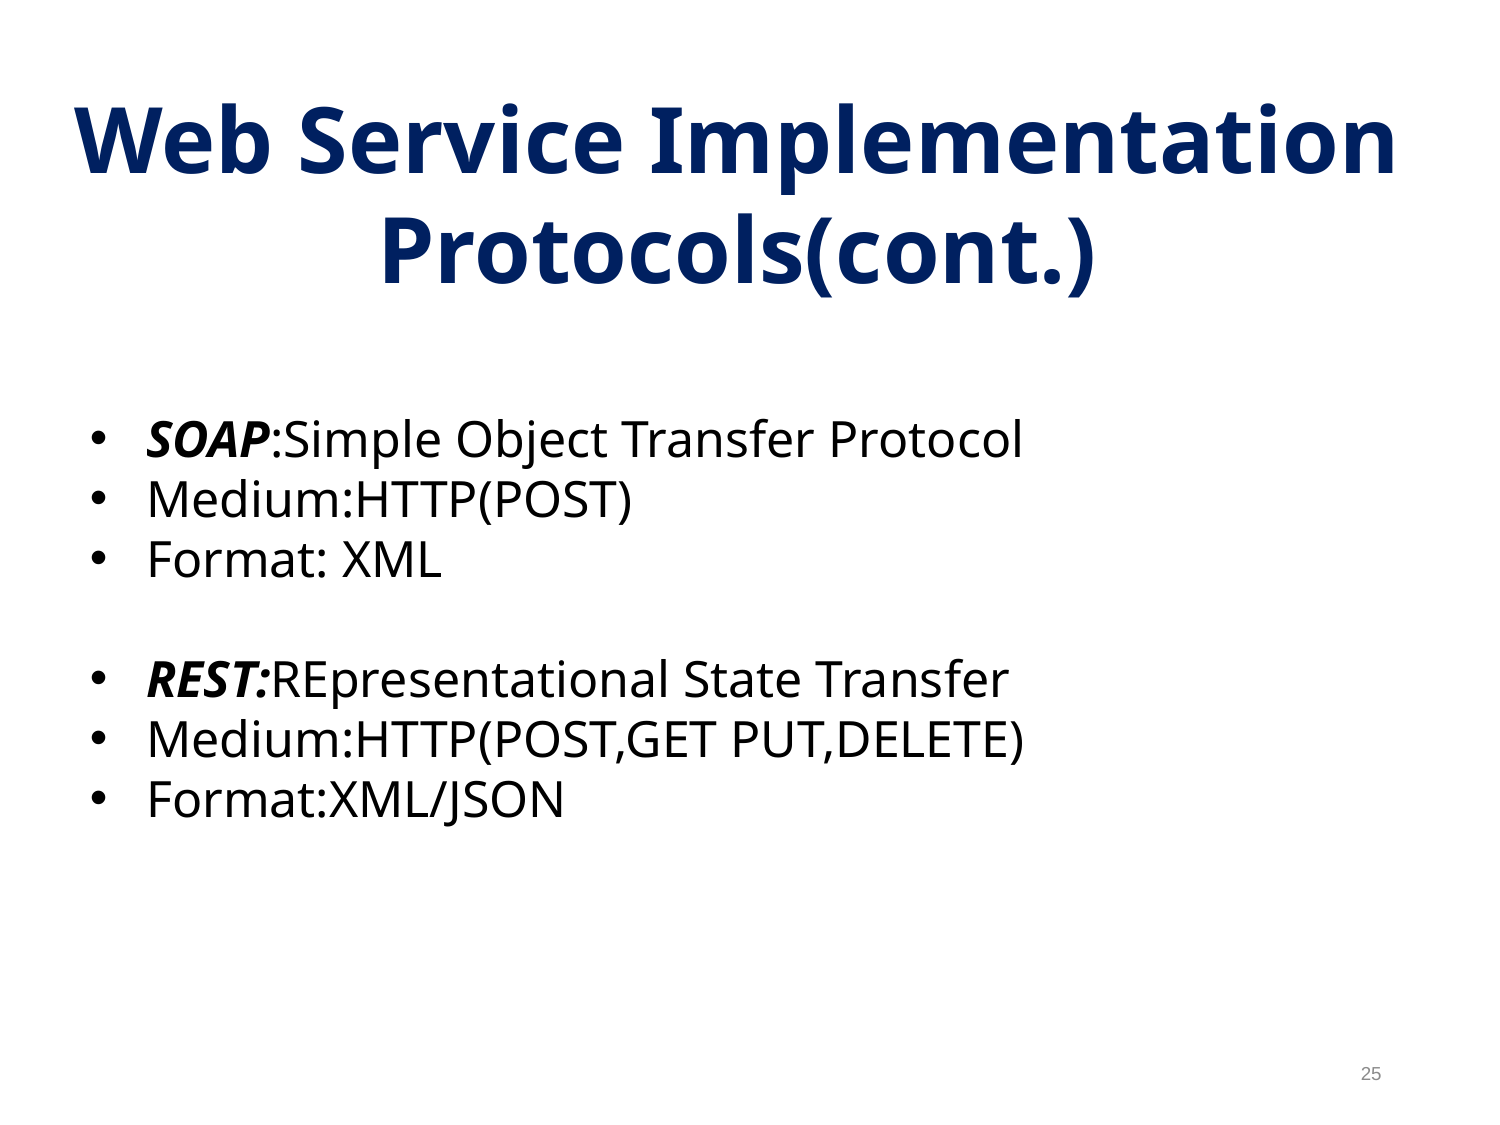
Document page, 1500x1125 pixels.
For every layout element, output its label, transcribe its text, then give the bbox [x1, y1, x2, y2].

text_box SOAP:Simple Object Transfer Protocol Medium:HTTP(POST) Format: XML REST:REpresentational State Transfer Medium:HTTP(POST,GET PUT,DELETE) Format:XML/JSON [74, 399, 1363, 835]
text_box Web Service Implementation Protocols(cont.) [24, 74, 1450, 310]
slide_number 25 [1059, 1042, 1397, 1103]
